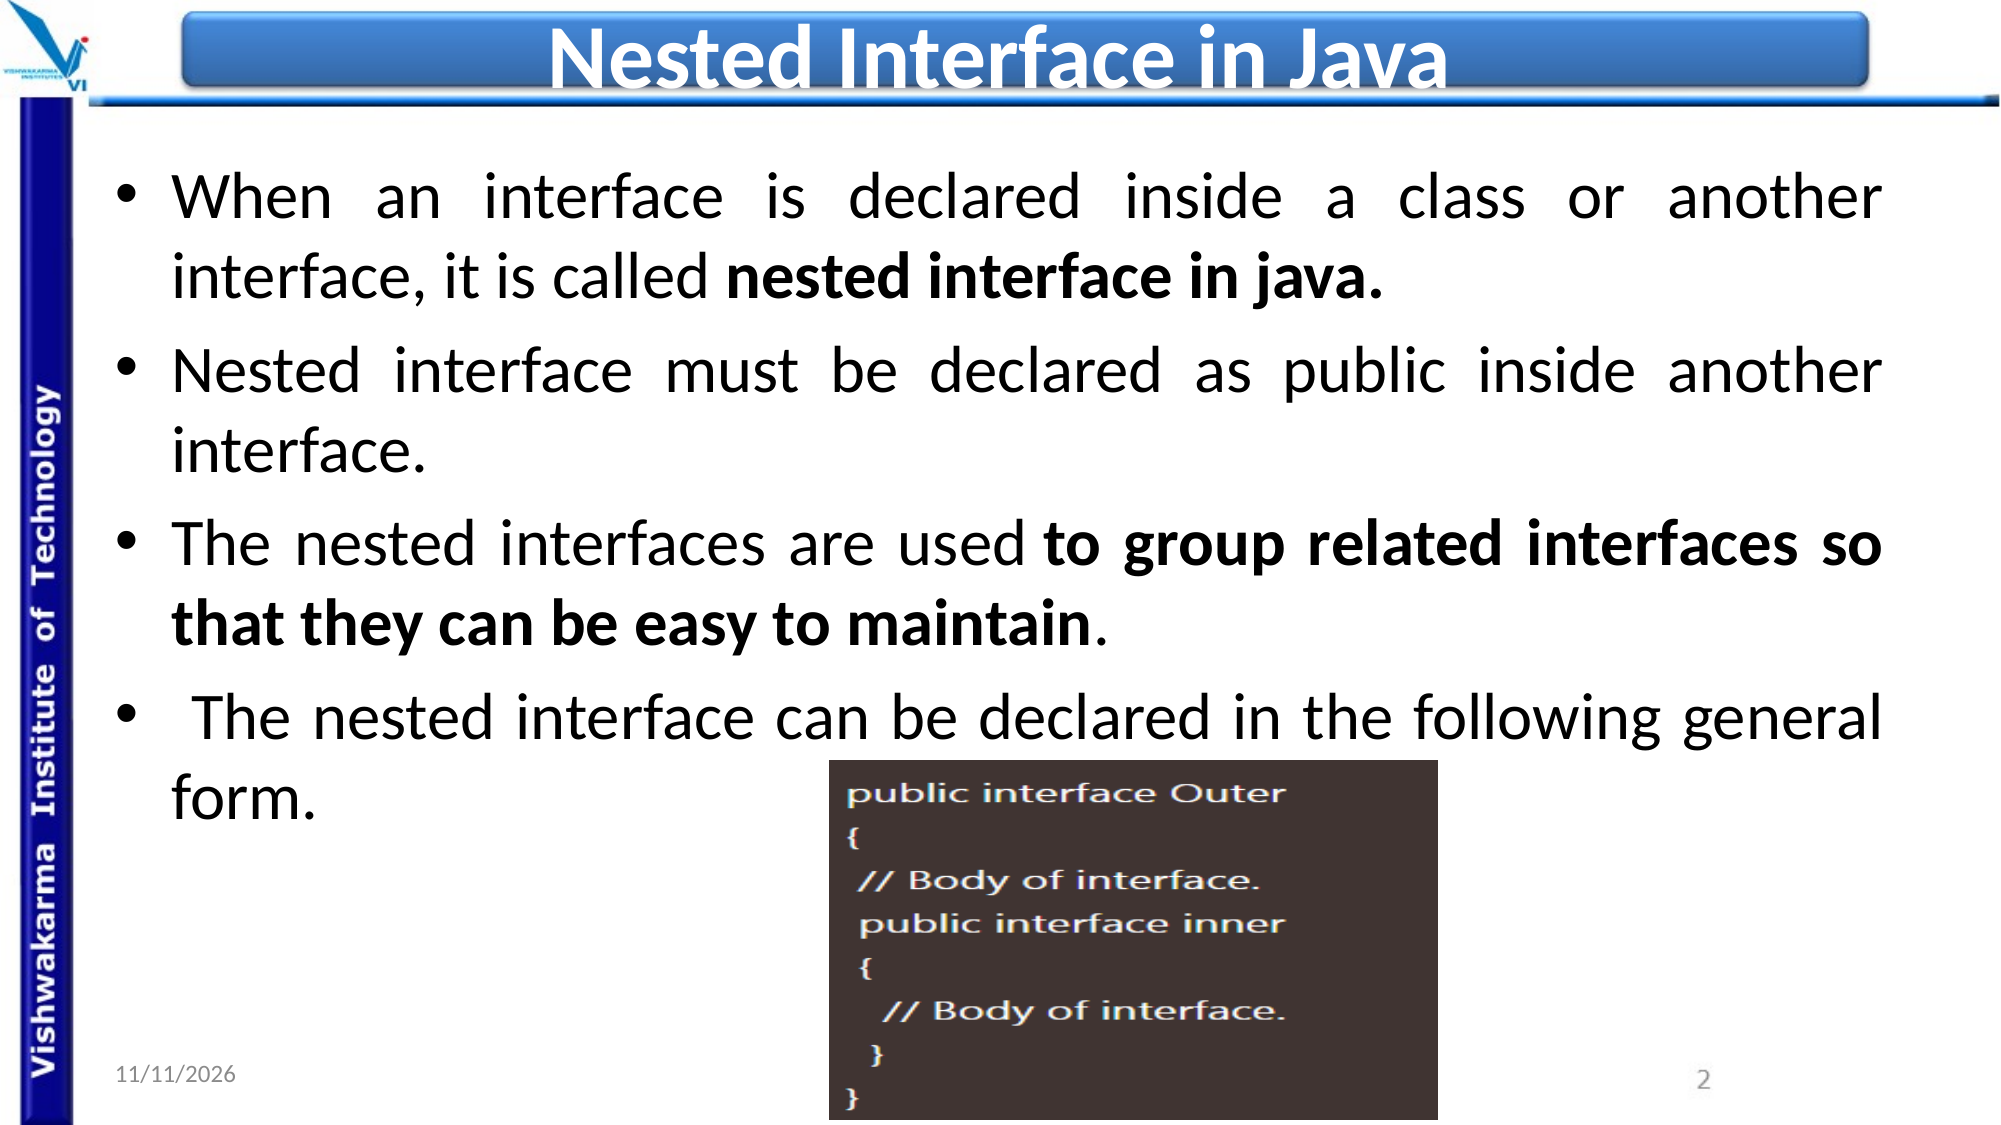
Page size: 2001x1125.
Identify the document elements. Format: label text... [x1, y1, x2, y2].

title Nested Interface in Java [99, 0, 1900, 144]
picture [0, 0, 2001, 1125]
list When an interface is declared inside a class or another interface, it is called nested interface in java. Nested interface must be declared as public inside another interface. The nested interfaces are used to group related interfaces so that they can be easy to maintain. The nested interface can be declared in the following general form. [99, 144, 1900, 1005]
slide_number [99, 1042, 567, 1103]
